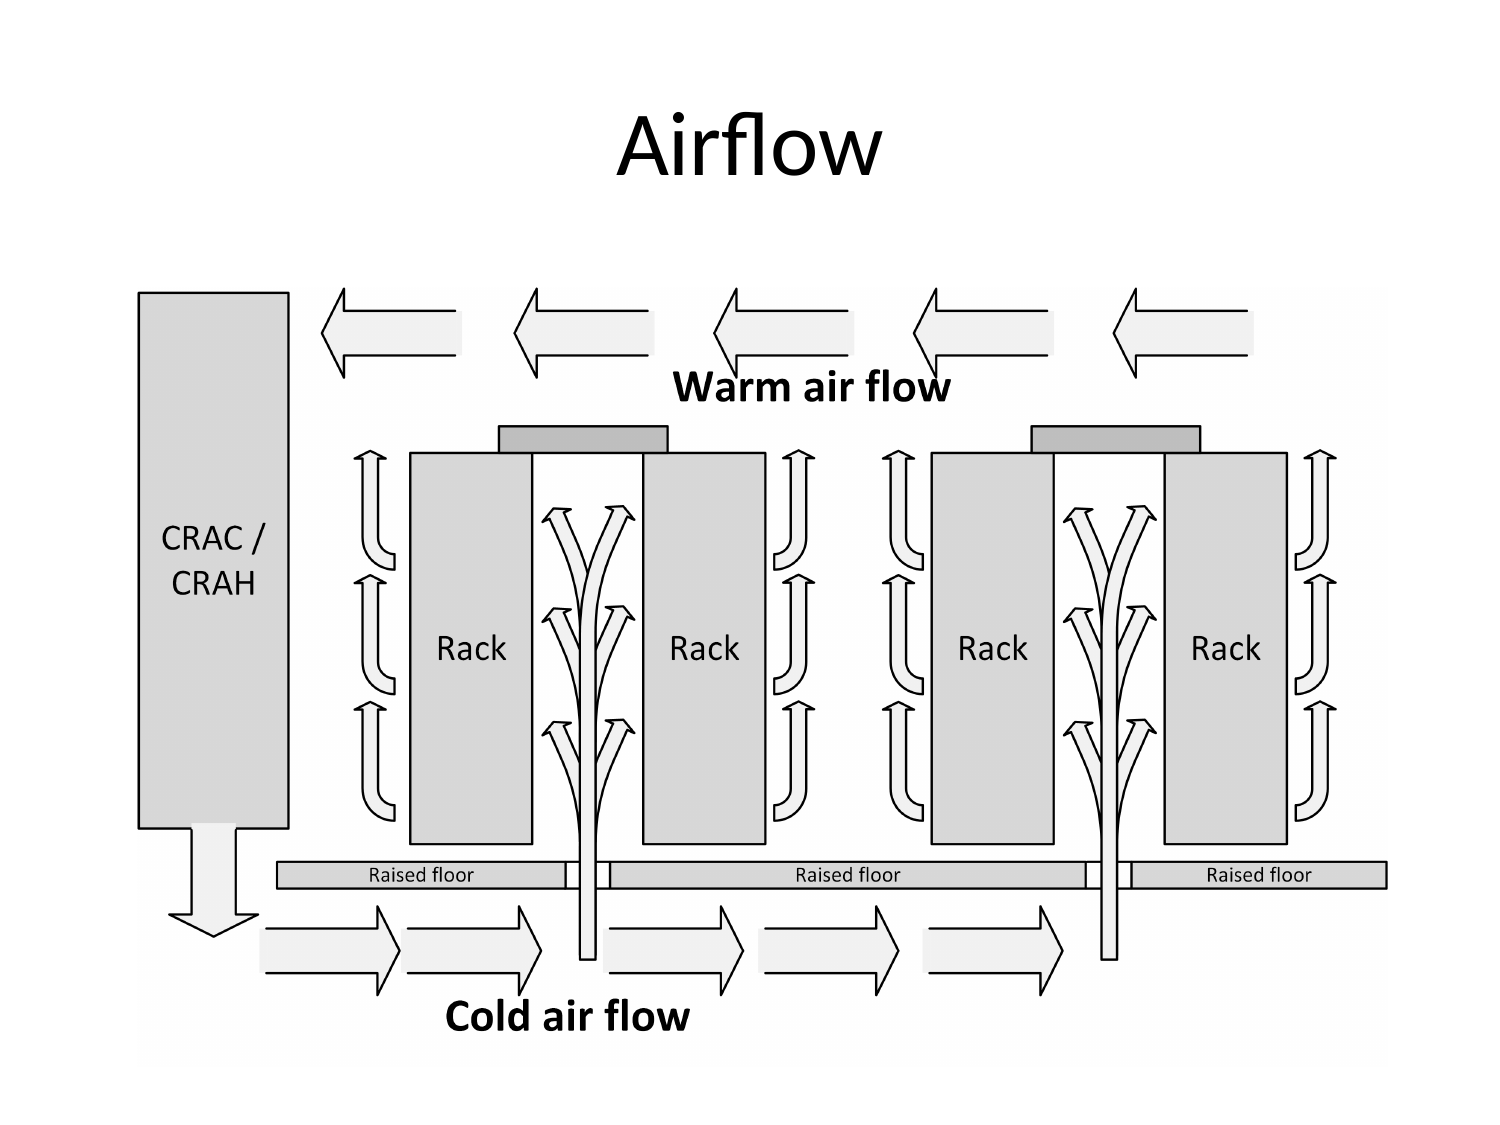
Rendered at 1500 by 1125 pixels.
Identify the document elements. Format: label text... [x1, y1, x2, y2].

picture [137, 287, 1388, 1067]
title Airflow [75, 45, 1425, 233]
